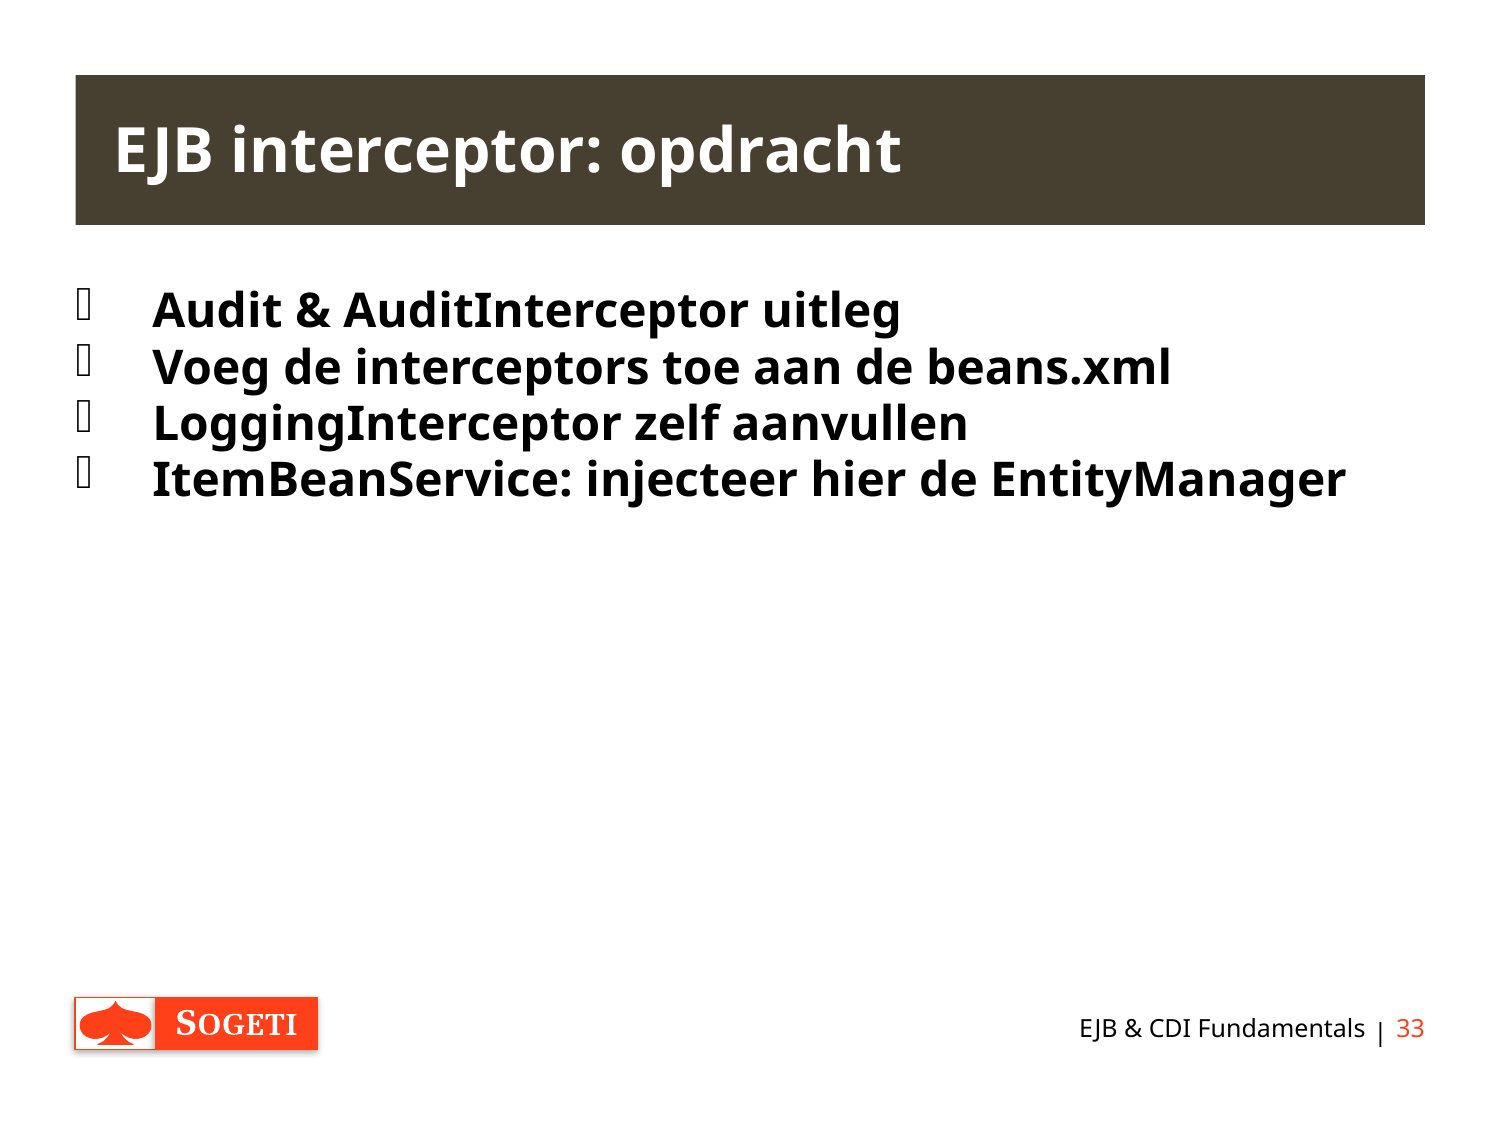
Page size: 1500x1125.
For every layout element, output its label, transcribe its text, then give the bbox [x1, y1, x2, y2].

slide_number 33 [1389, 1005, 1425, 1048]
footer EJB & CDI Fundamentals [356, 1005, 1366, 1048]
title EJB interceptor: opdracht [75, 75, 1425, 225]
list Audit & AuditInterceptor uitleg Voeg de interceptors toe aan de beans.xml LoggingInterceptor zelf aanvullen ItemBeanService: injecteer hier de EntityManager [75, 281, 1425, 946]
